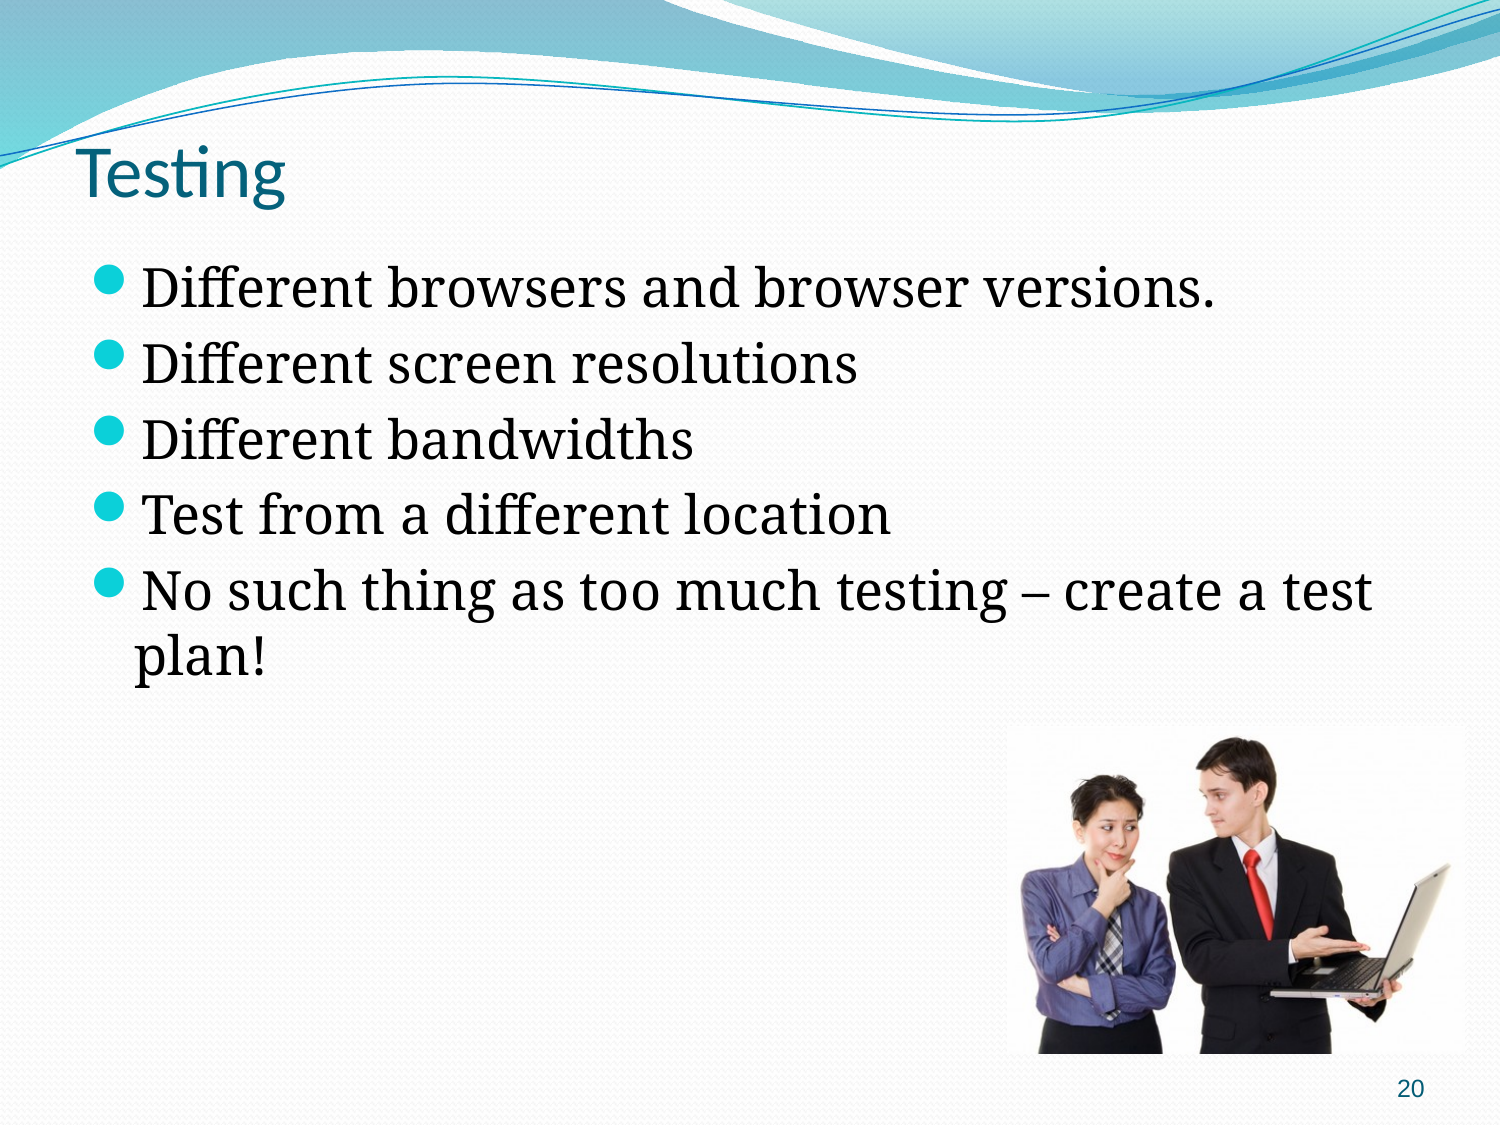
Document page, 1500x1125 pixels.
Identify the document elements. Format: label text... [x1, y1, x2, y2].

slide_number 20 [1299, 1068, 1425, 1103]
slide_number 38 [1000, 727, 1007, 1038]
picture [1007, 726, 1466, 1054]
title Testing [75, 115, 1425, 246]
list Different browsers and browser versions. Different screen resolutions Different bandwidths Test from a different location No such thing as too much testing – create a test plan! [75, 246, 1425, 1038]
